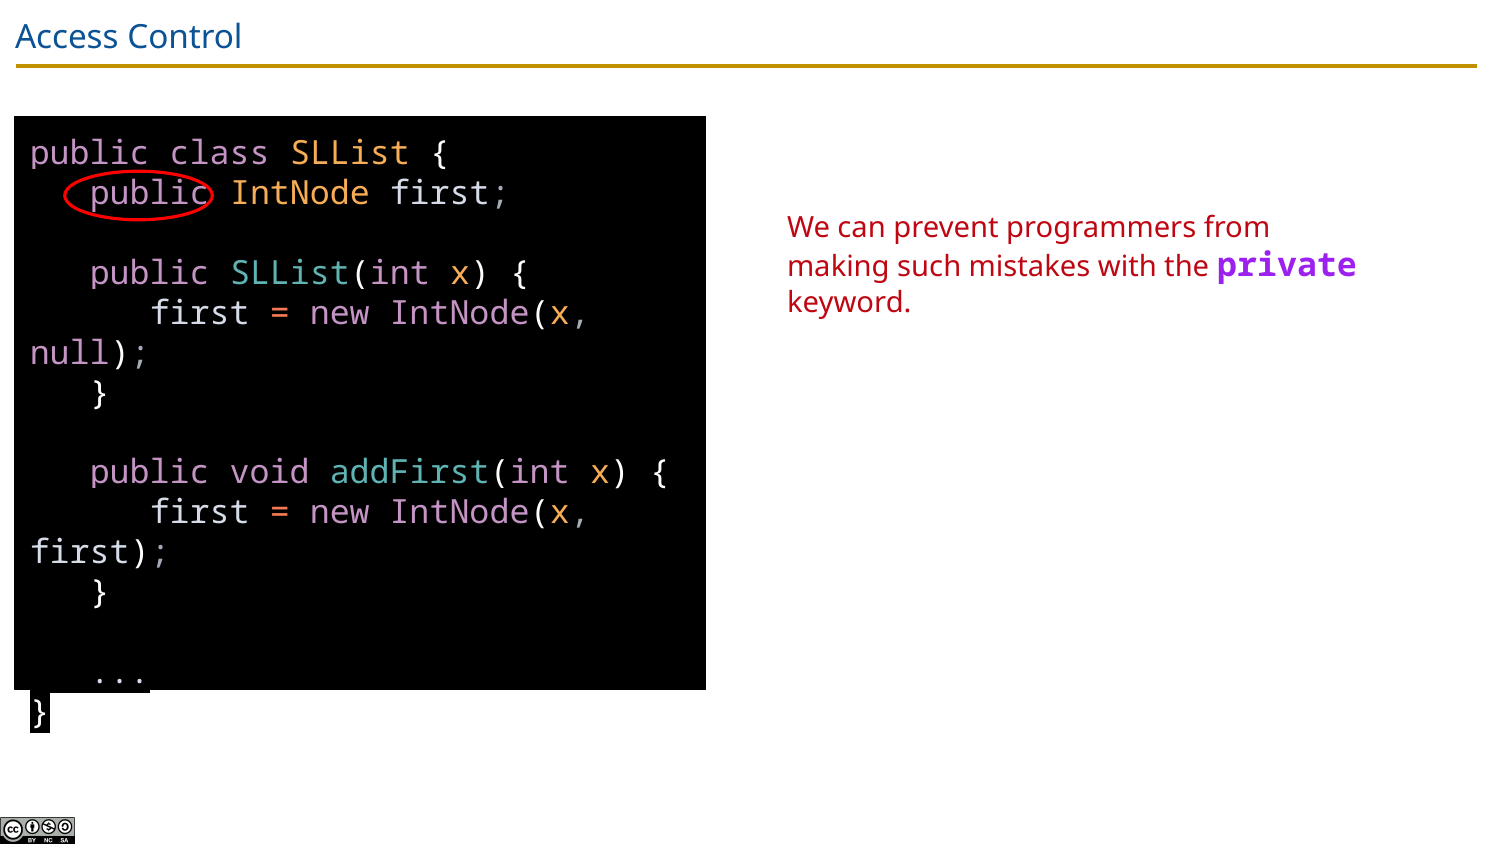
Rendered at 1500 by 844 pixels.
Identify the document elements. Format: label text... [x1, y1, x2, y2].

text_box We can prevent programmers from making such mistakes with the private keyword. [772, 193, 1383, 309]
picture [0, 817, 75, 844]
text_box [64, 171, 213, 220]
title Access Control [0, 0, 1398, 65]
text_box public class SLList { public IntNode first; public SLList(int x) { first = new IntNode(x, null); } public void addFirst(int x) { first = new IntNode(x, first); } ... } [14, 116, 706, 690]
